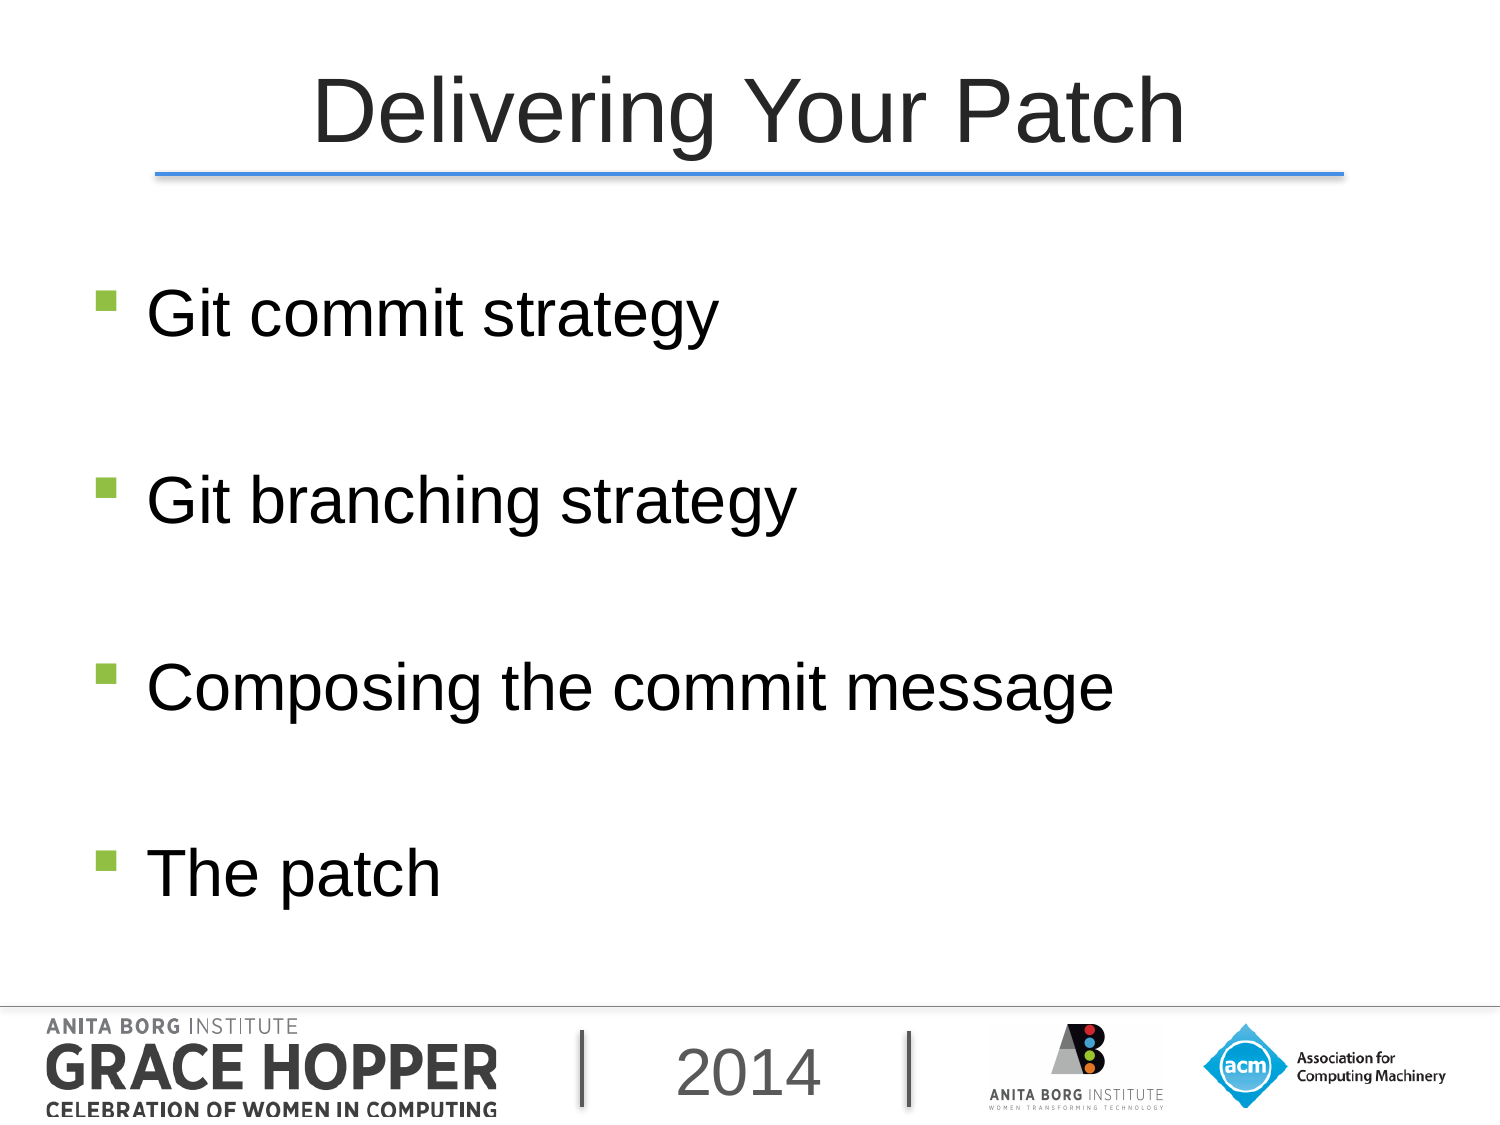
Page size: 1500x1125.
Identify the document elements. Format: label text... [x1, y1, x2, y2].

title Delivering Your Patch [75, 19, 1425, 191]
picture [989, 1024, 1163, 1110]
list Git commit strategy Git branching strategy Composing the commit message The patch [75, 262, 1425, 1005]
